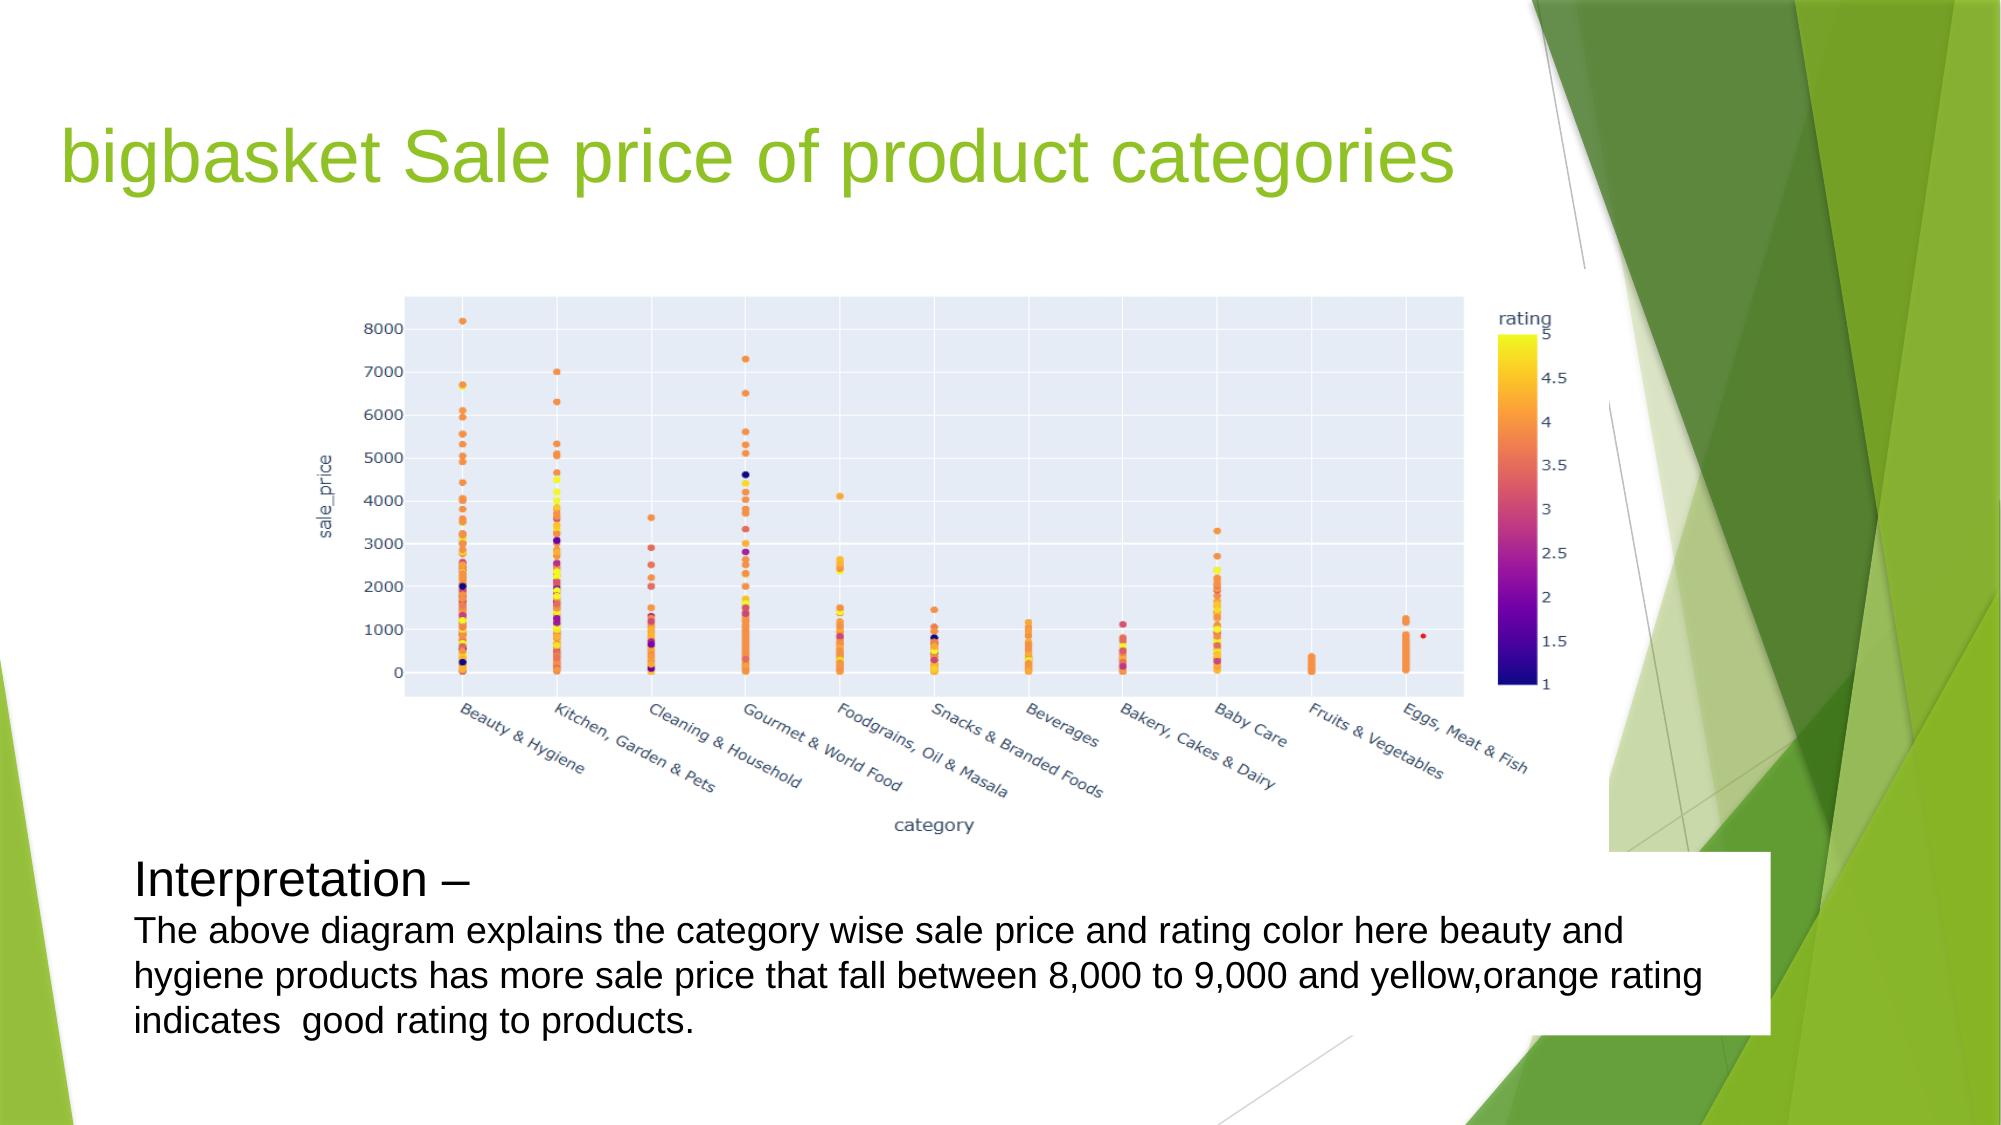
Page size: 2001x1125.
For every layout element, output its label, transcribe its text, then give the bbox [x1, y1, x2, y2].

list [280, 269, 1610, 853]
text_box Interpretation – The above diagram explains the category wise sale price and rating color here beauty and hygiene products has more sale price that fall between 8,000 to 9,000 and yellow,orange rating indicates good rating to products. [117, 850, 1772, 1037]
title bigbasket Sale price of product categories [45, 99, 1522, 257]
